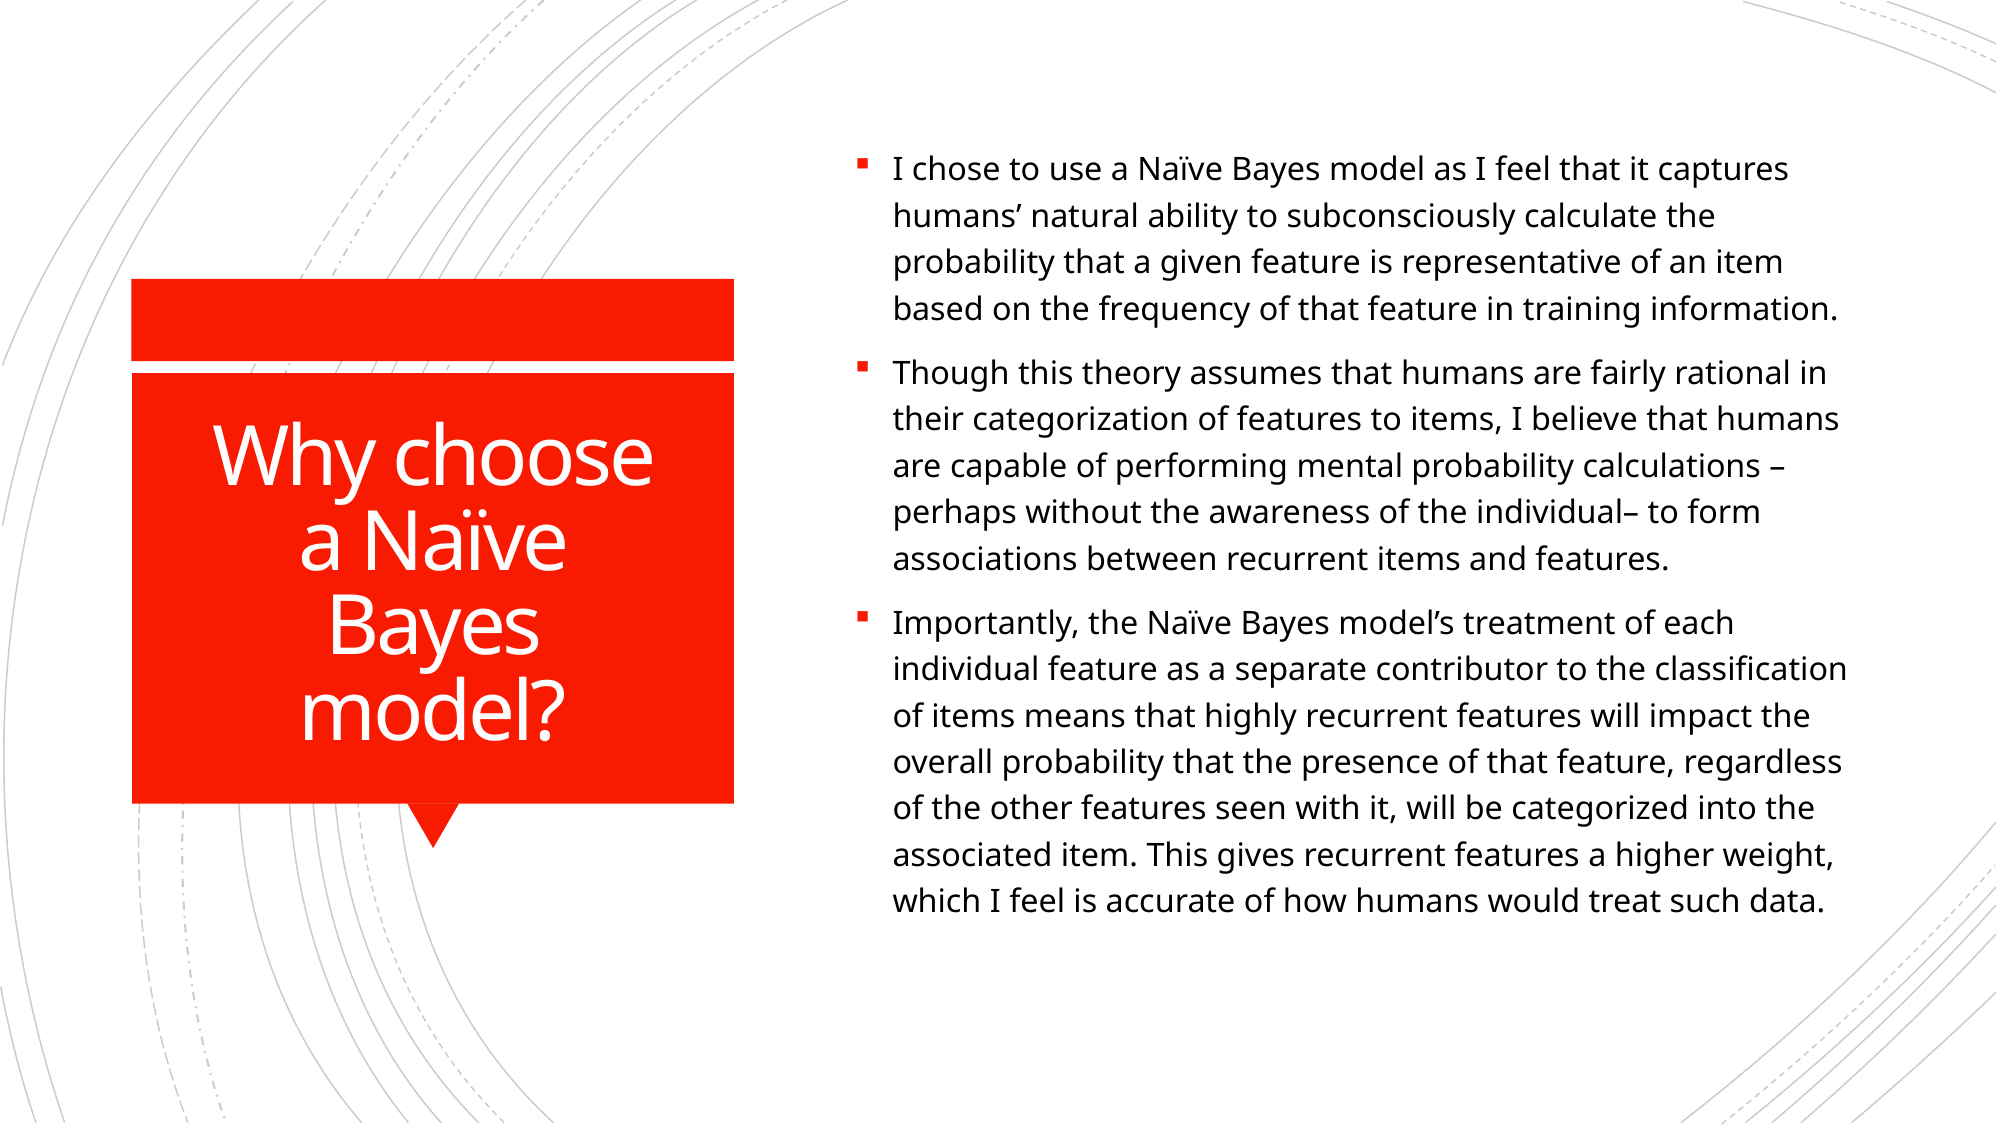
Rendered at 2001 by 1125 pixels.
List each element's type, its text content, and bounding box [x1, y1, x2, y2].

title Why choose a Naïve Bayes model? [145, 385, 720, 789]
list I chose to use a Naïve Bayes model as I feel that it captures humans’ natural ability to subconsciously calculate the probability that a given feature is representative of an item based on the frequency of that feature in training information. Though this theory assumes that humans are fairly rational in their categorization of features to items, I believe that humans are capable of performing mental probability calculations –perhaps without the awareness of the individual– to form associations between recurrent items and features. Importantly, the Naïve Bayes model’s treatment of each individual feature as a separate contributor to the classification of items means that highly recurrent features will impact the overall probability that the presence of that feature, regardless of the other features seen with it, will be categorized into the associated item. This gives recurrent features a higher weight, which I feel is accurate of how humans would treat such data. [839, 131, 1871, 993]
